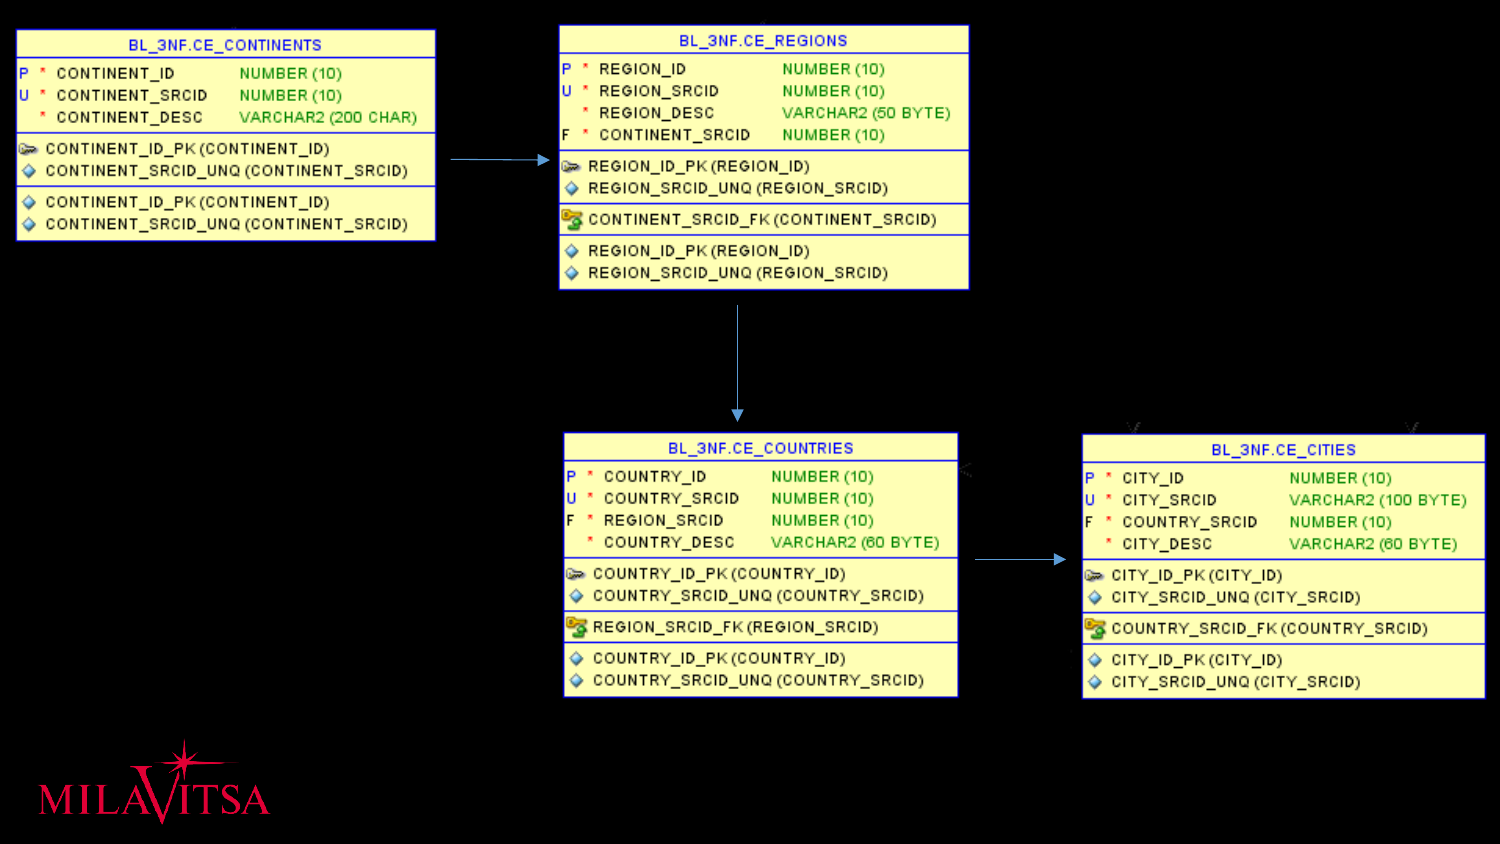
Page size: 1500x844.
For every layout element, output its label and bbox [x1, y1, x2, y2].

picture [549, 15, 983, 305]
picture [24, 734, 286, 829]
picture [549, 421, 975, 715]
picture [0, 21, 451, 250]
picture [1066, 421, 1496, 715]
